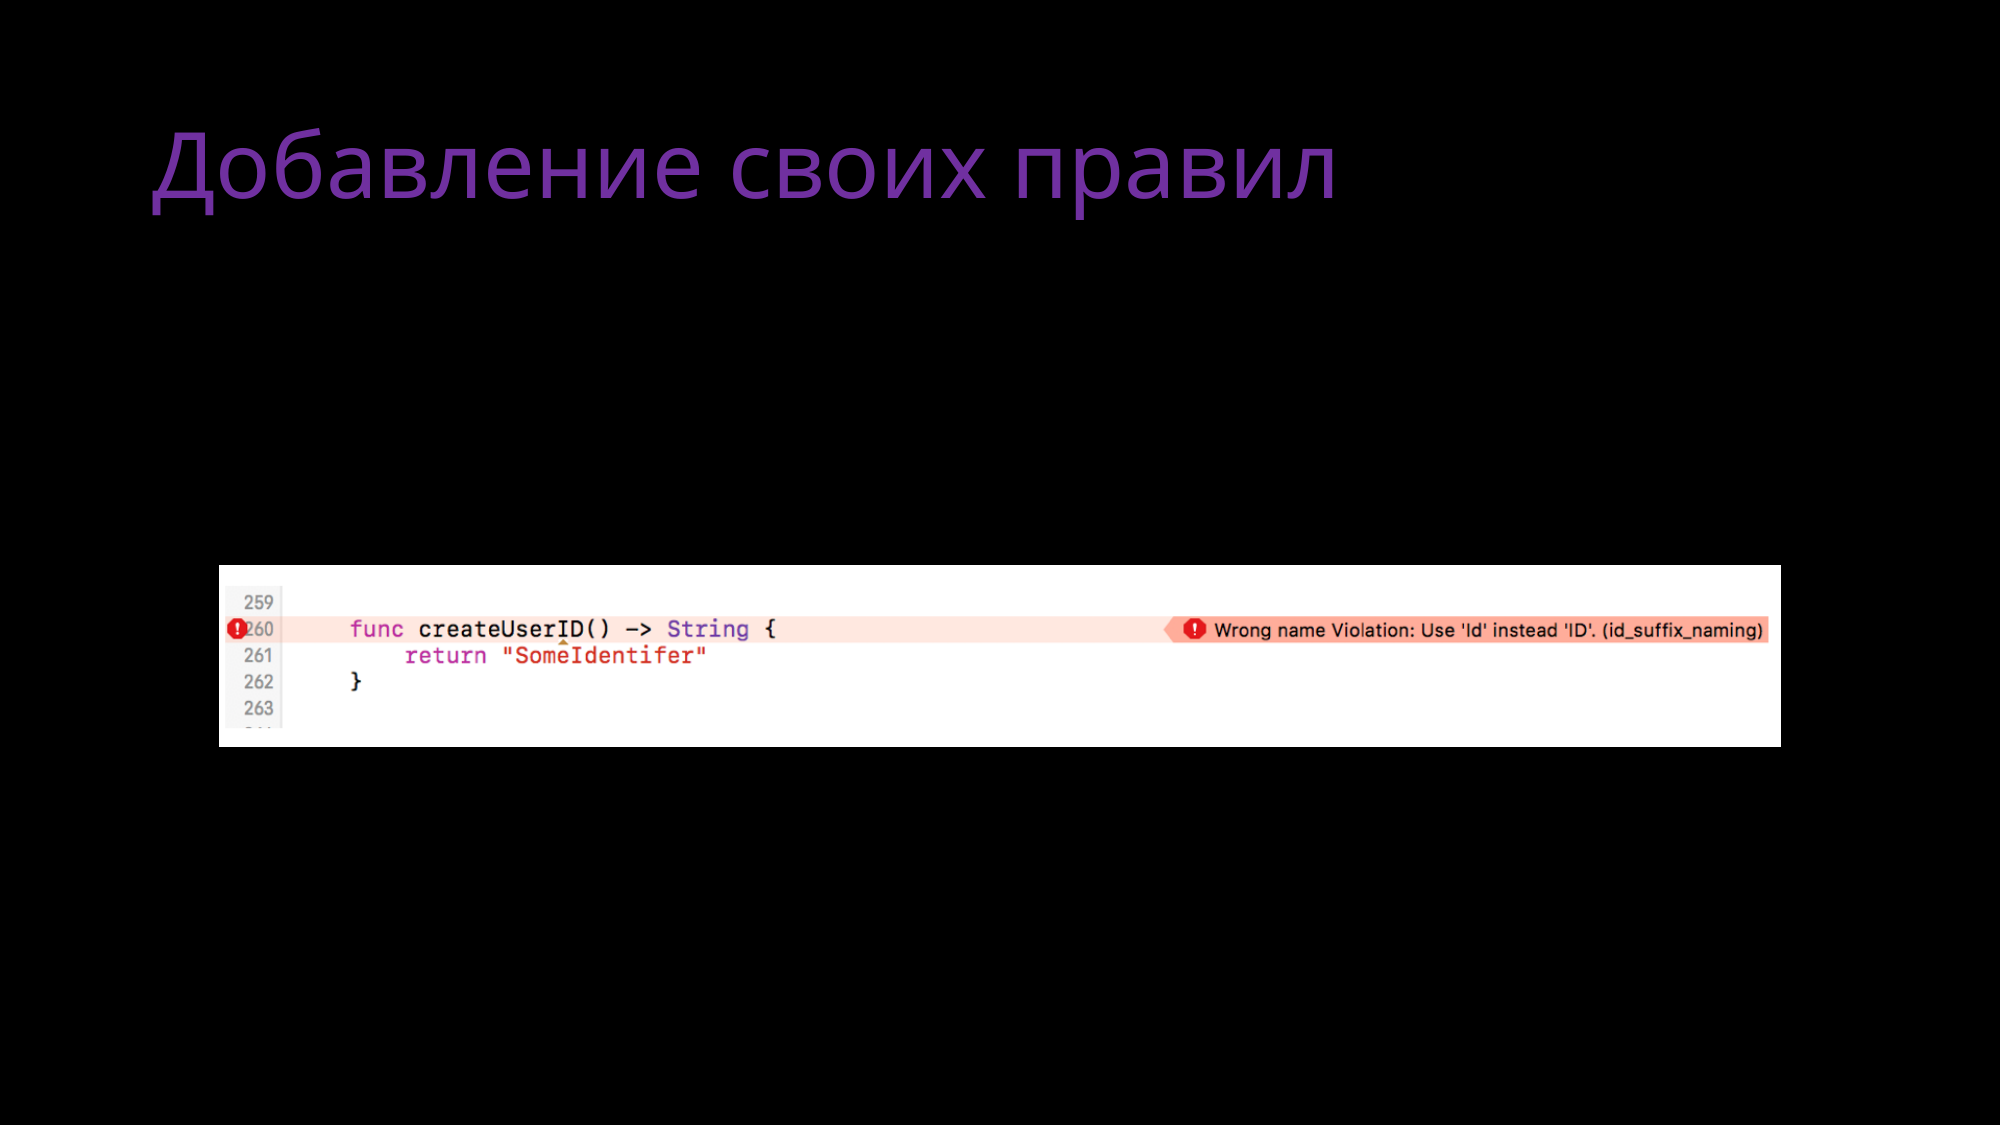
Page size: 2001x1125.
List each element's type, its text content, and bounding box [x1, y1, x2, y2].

title Добавление своих правил [137, 59, 1863, 278]
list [219, 565, 1781, 747]
